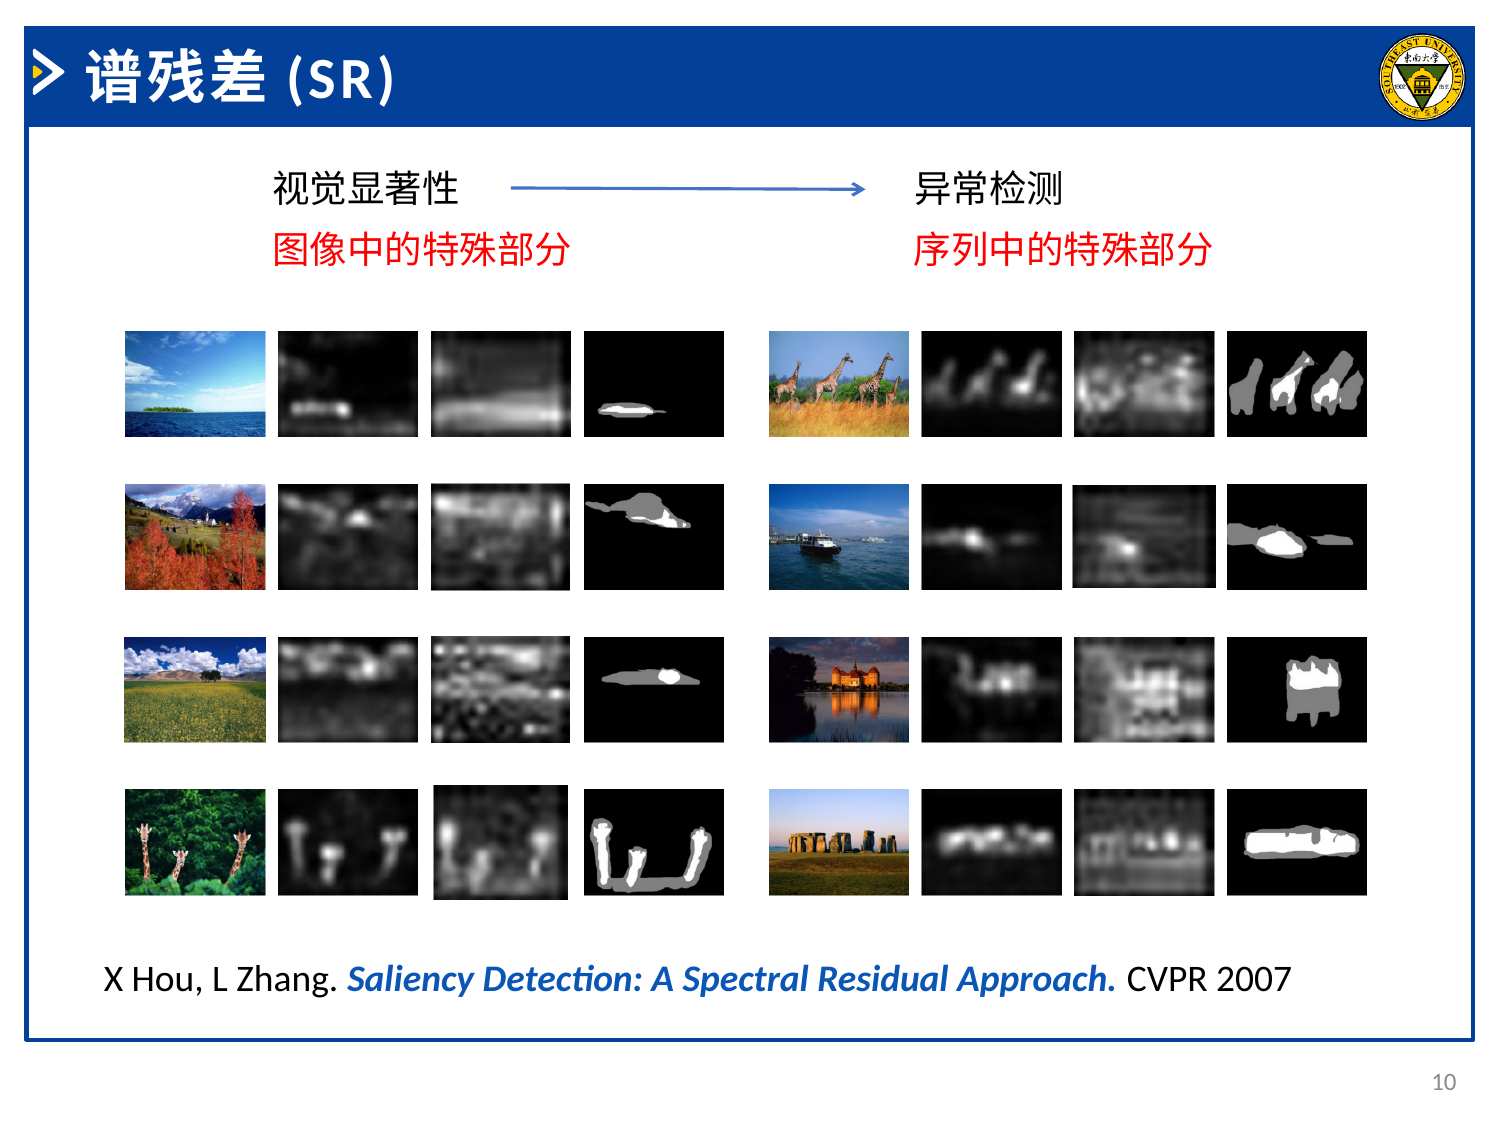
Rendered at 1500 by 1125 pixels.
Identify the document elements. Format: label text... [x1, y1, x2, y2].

picture [1378, 33, 1467, 121]
text_box 异常检测 [899, 158, 1115, 218]
text_box 视觉显著性 [257, 158, 511, 218]
picture [70, 304, 1436, 922]
slide_number 10 [1382, 1051, 1472, 1111]
text_box X Hou, L Zhang. Saliency Detection: A Spectral Residual Approach. CVPR 2007 [88, 946, 1318, 1007]
text_box 序列中的特殊部分 [899, 218, 1248, 279]
text_box 谱残差(SR) [70, 32, 1022, 118]
text_box 图像中的特殊部分 [257, 218, 607, 279]
